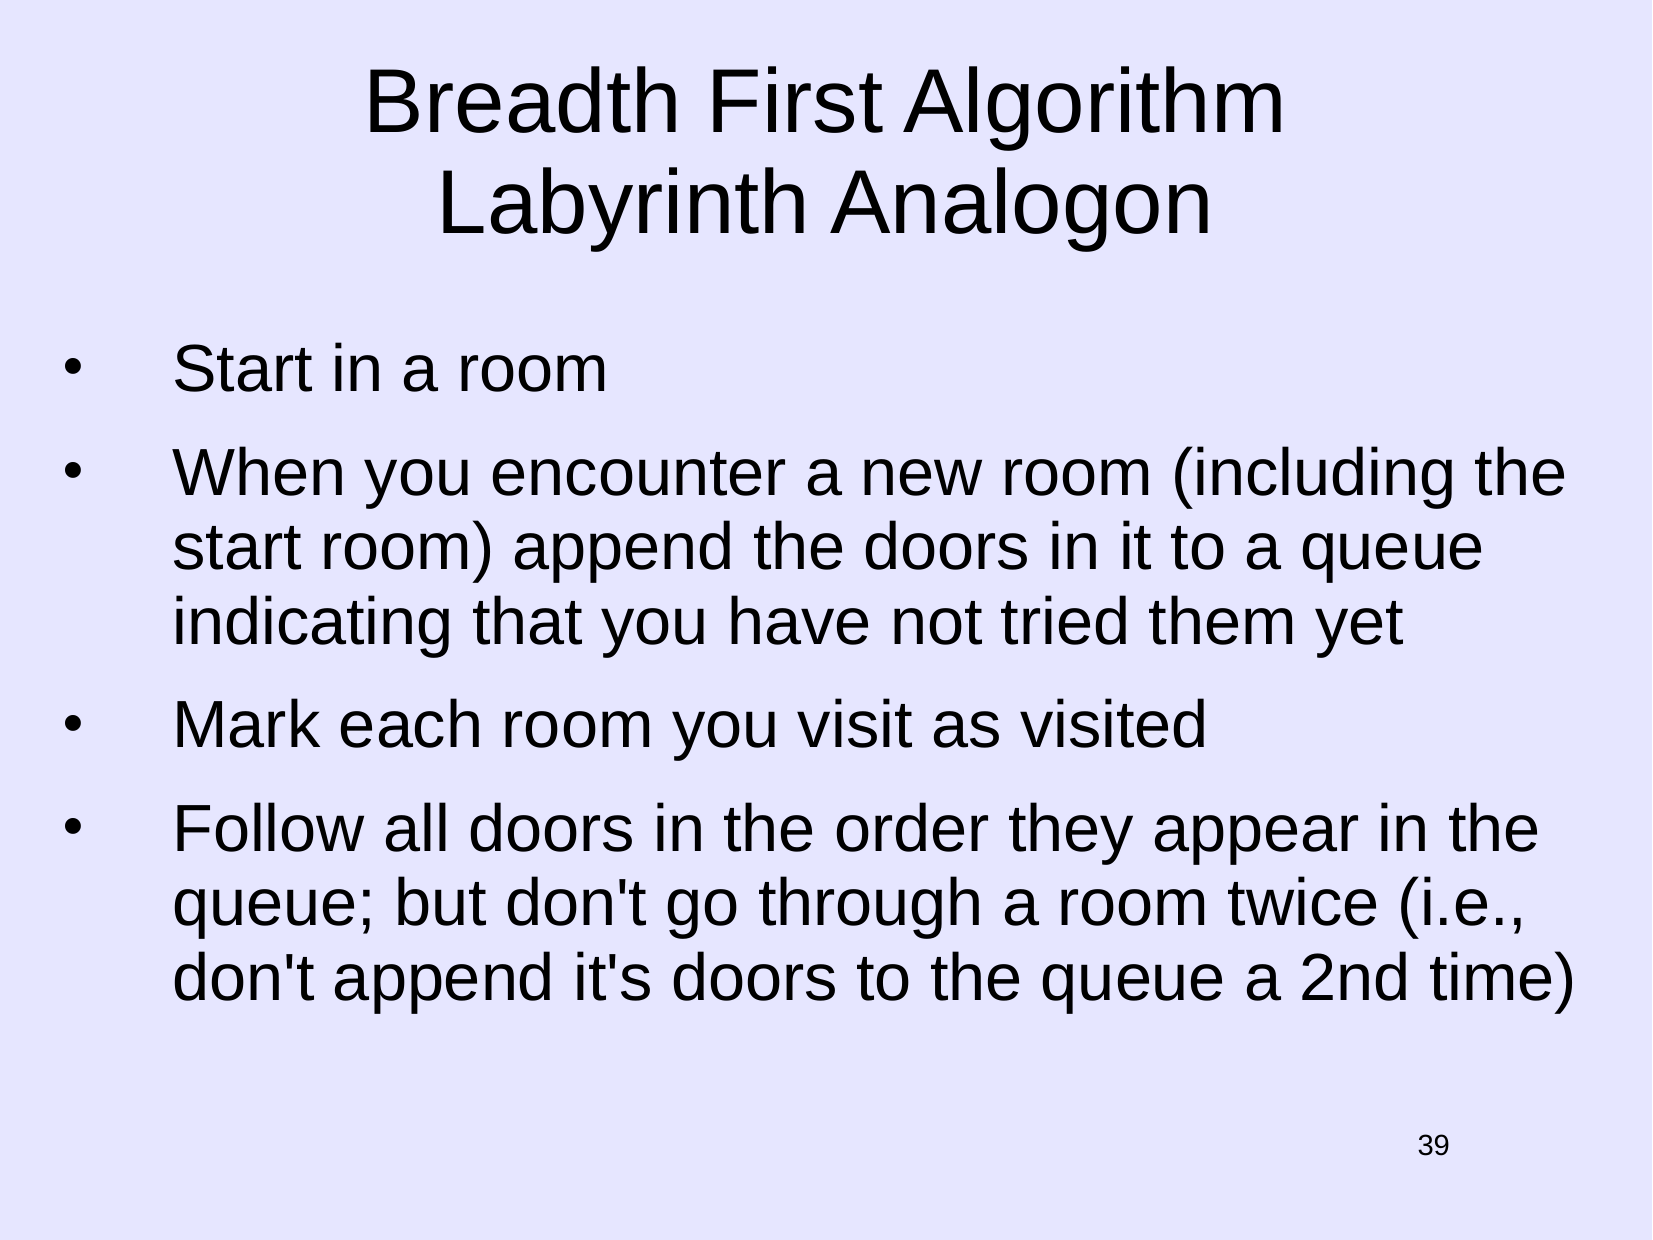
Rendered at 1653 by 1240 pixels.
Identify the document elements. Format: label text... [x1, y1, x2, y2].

slide_number 39 [1416, 1129, 1568, 1173]
title Breadth First Algorithm Labyrinth Analogon [82, 49, 1570, 255]
list Start in a room When you encounter a new room (including the start room) append the doors in it to a queue indicating that you have not tried them yet Mark each room you visit as visited Follow all doors in the order they appear in the queue; but don't go through a room twice (i.e., don't append it's doors to the queue a 2nd time) [60, 331, 1592, 1053]
